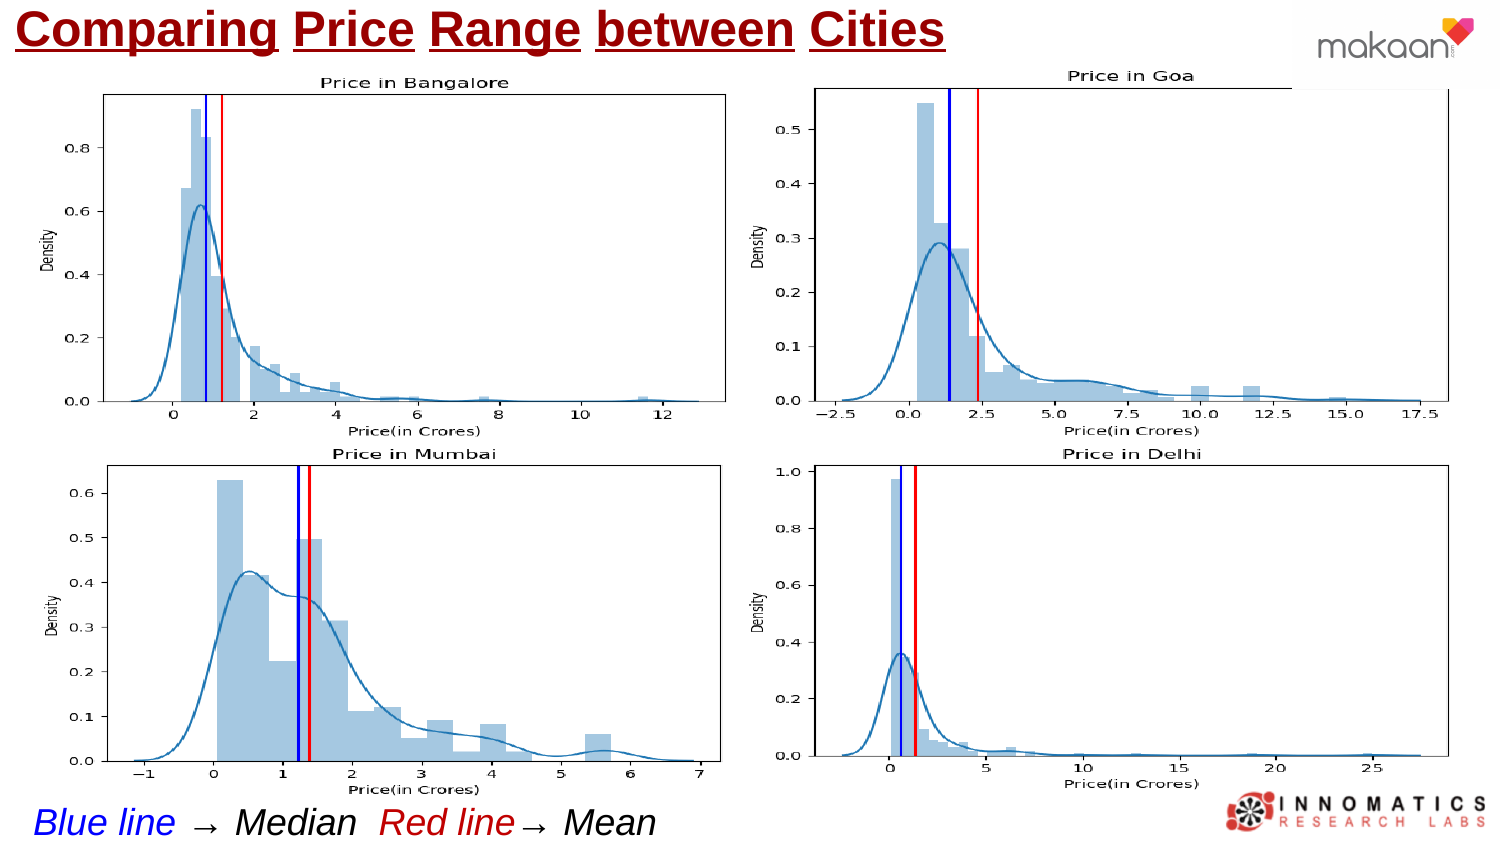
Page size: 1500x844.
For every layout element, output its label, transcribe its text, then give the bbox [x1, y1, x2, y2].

text_box Comparing Price Range between Cities [0, 0, 1148, 72]
picture [27, 0, 1500, 835]
text_box Blue line → Median Red line→ Mean [18, 782, 947, 844]
